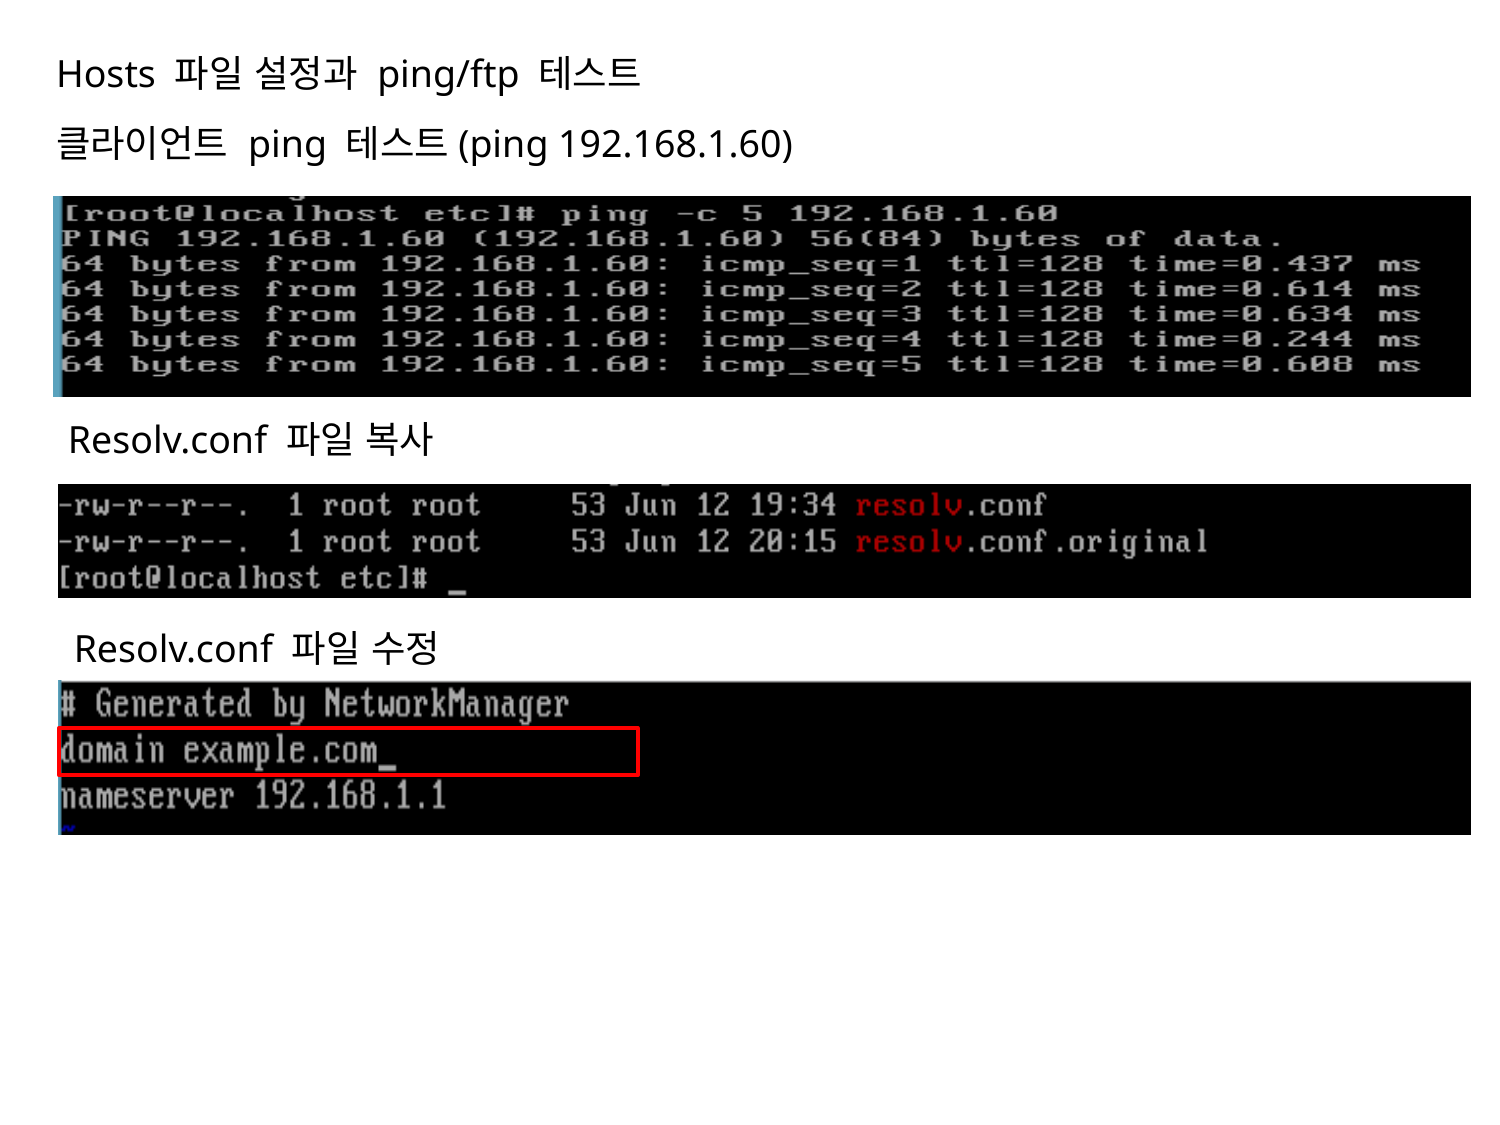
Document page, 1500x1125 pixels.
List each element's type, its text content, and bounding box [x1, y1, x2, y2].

text_box Hosts 파일 설정과 ping/ftp 테스트 [41, 42, 1388, 103]
text_box 클라이언트 ping 테스트(ping 192.168.1.60) [41, 112, 1459, 173]
picture [52, 196, 1471, 397]
text_box Resolv.conf 파일 복사 [53, 408, 1471, 469]
picture [58, 680, 1471, 835]
text_box Resolv.conf 파일 수정 [58, 617, 1477, 678]
picture [58, 484, 1471, 599]
